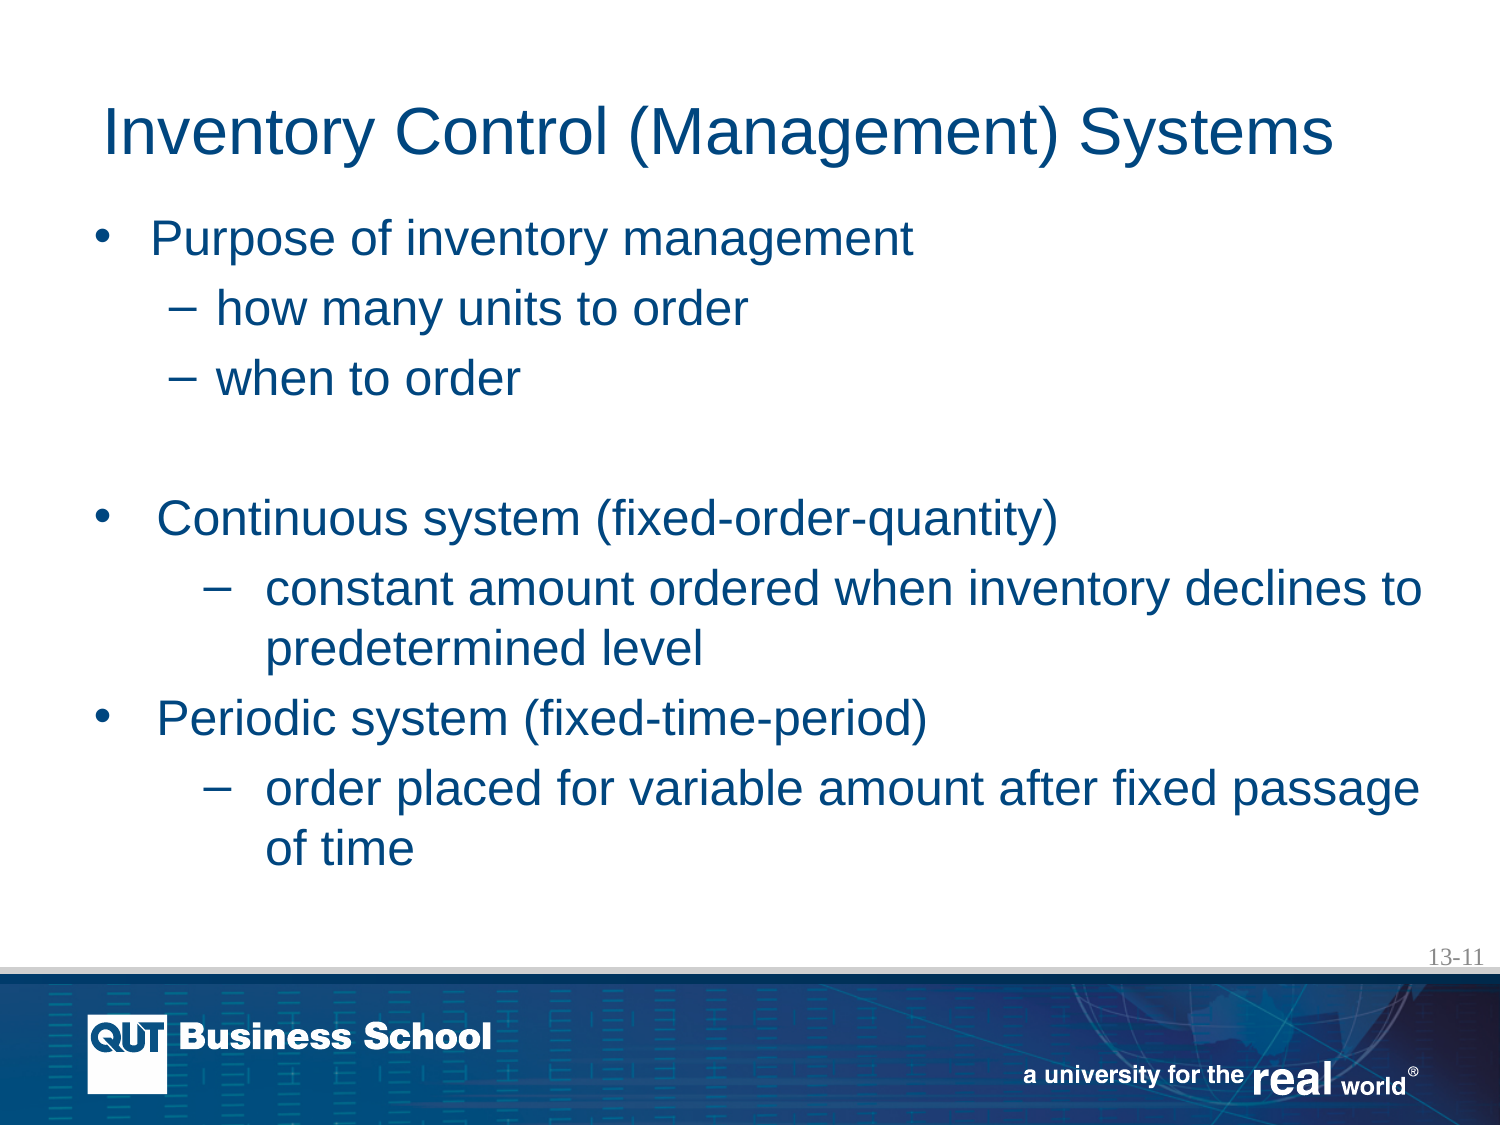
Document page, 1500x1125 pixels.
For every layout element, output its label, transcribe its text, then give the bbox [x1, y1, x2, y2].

list Purpose of inventory management how many units to order when to order Continuous system (fixed-order-quantity) constant amount ordered when inventory declines to predetermined level Periodic system (fixed-time-period) order placed for variable amount after fixed passage of time [78, 198, 1463, 925]
slide_number 13-11 [1149, 924, 1500, 985]
picture [0, 984, 1500, 1125]
title Inventory Control (Management) Systems [87, 39, 1438, 198]
